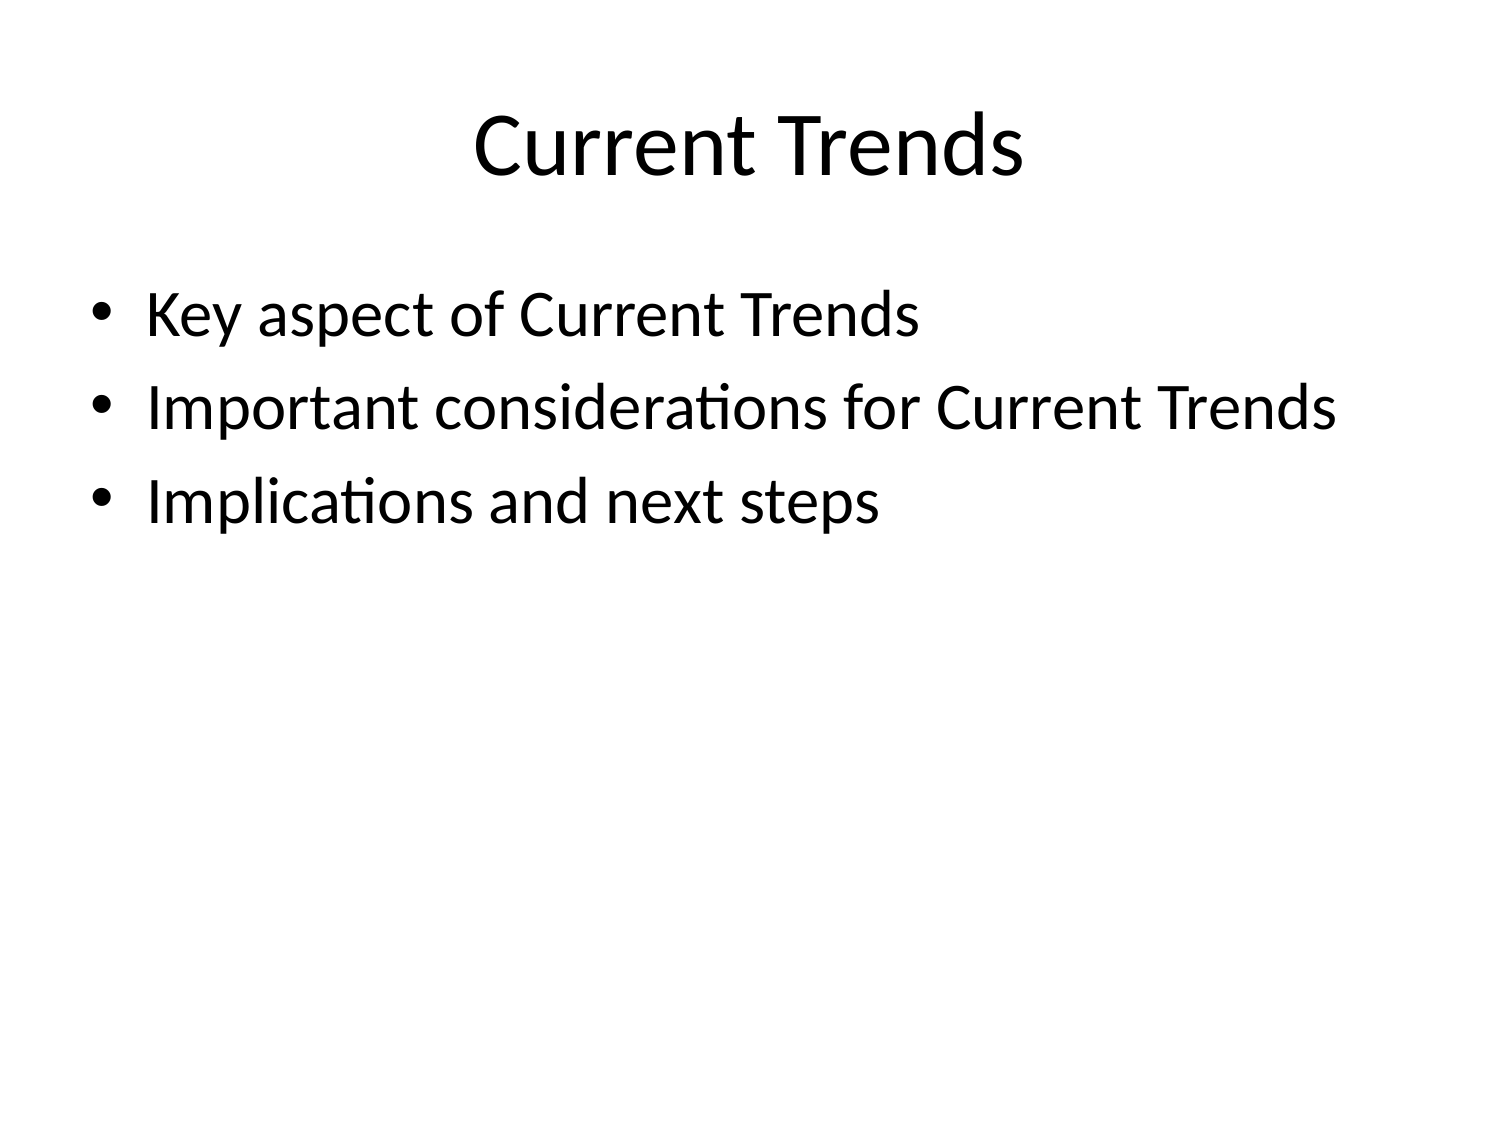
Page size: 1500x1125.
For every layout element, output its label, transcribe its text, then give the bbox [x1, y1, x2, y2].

title Current Trends [75, 45, 1425, 233]
list Key aspect of Current Trends Important considerations for Current Trends Implications and next steps [75, 262, 1425, 1005]
